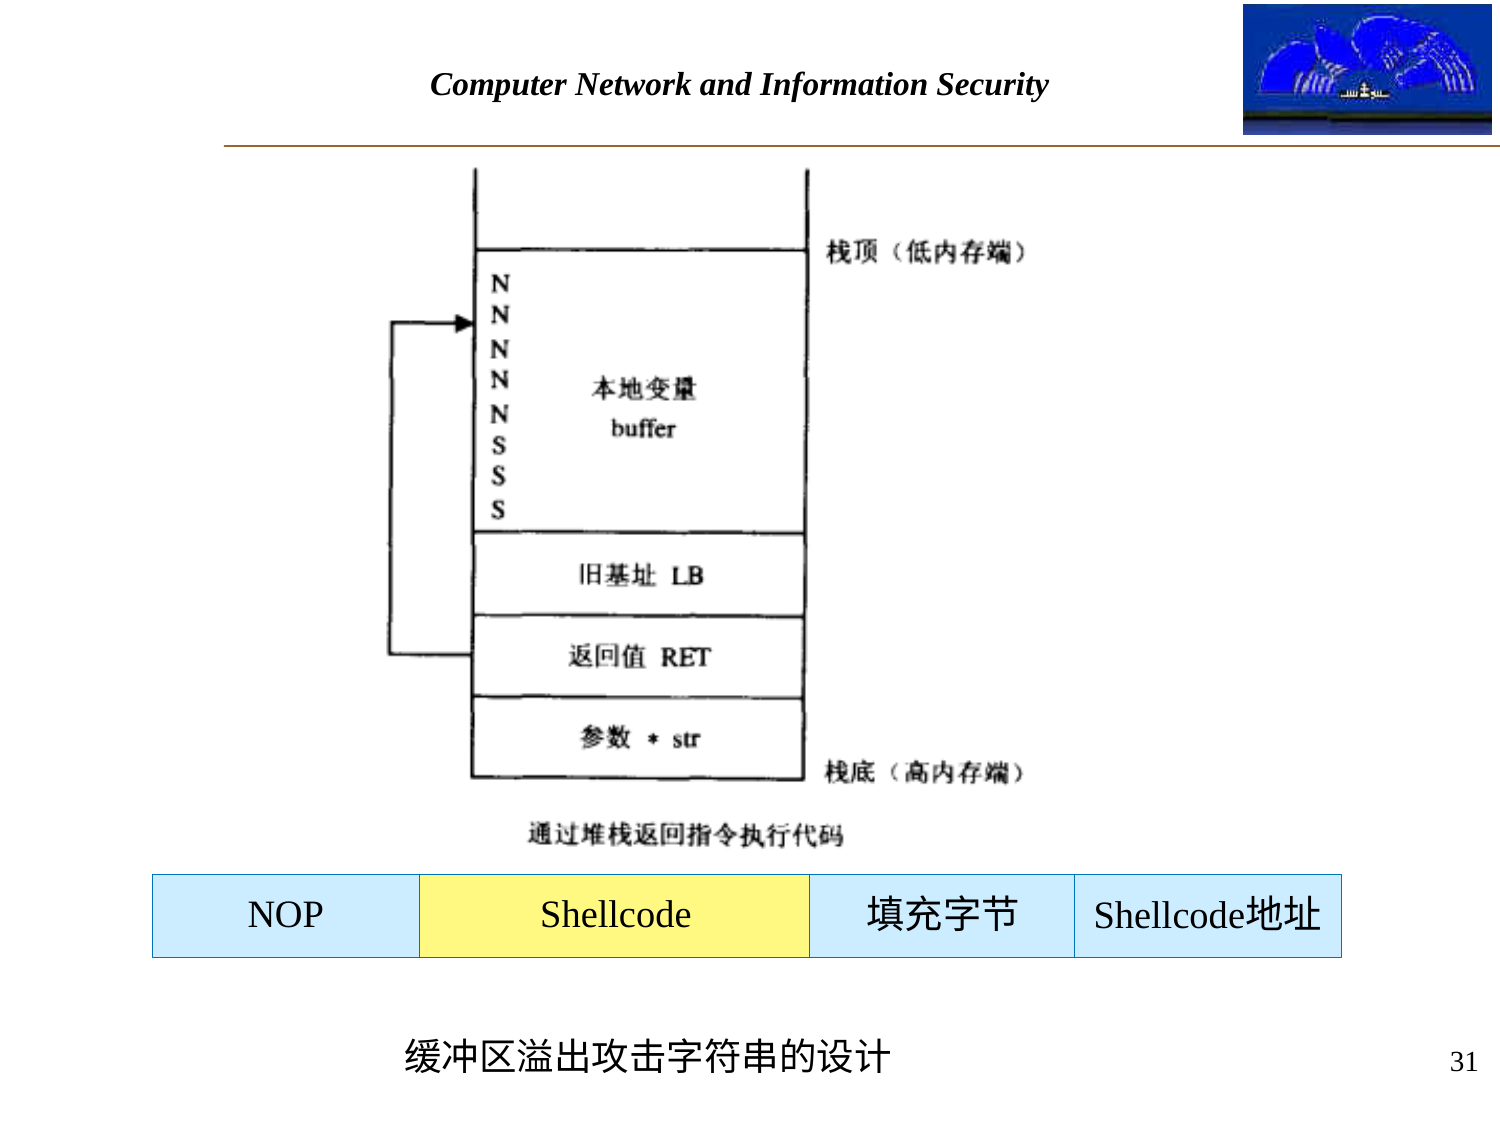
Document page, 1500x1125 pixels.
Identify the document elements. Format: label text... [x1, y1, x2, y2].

text_box 缓冲区溢出攻击字符串的设计 [389, 1025, 907, 1085]
slide_number 31 [1144, 1034, 1495, 1113]
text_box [147, 869, 1347, 963]
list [383, 160, 1033, 867]
